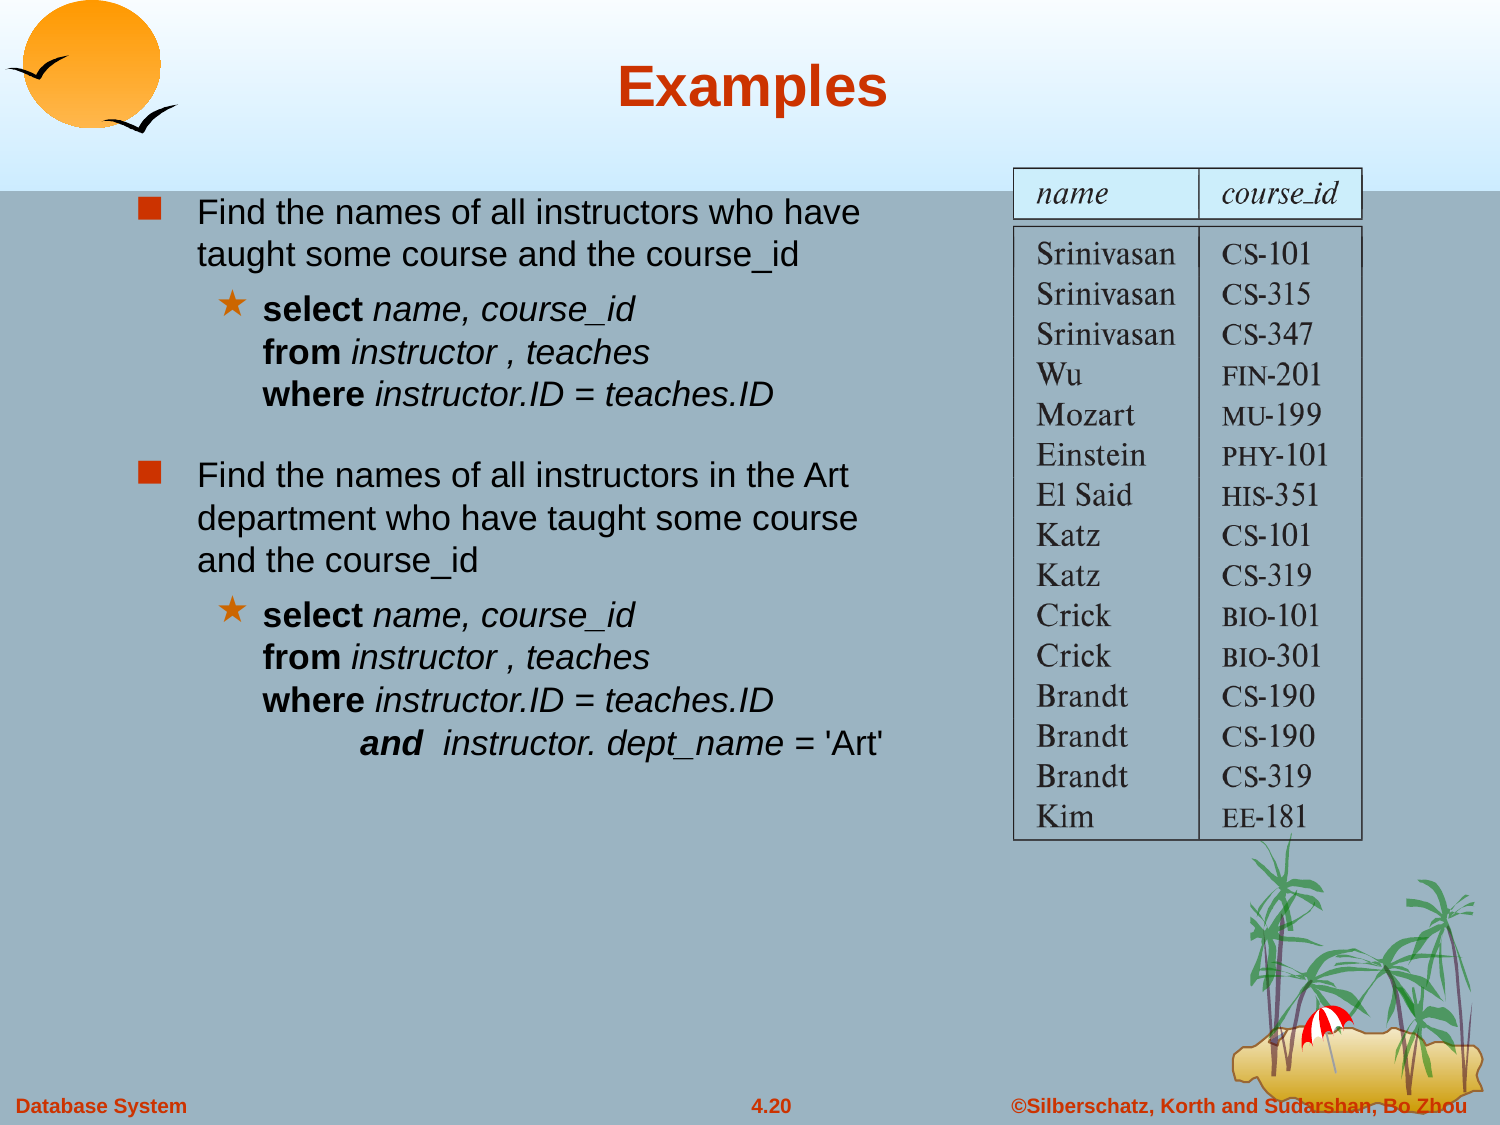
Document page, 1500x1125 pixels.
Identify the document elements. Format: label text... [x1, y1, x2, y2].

list Find the names of all instructors who have taught some course and the course_id select name, course_id from instructor , teaches where instructor.ID = teaches.ID Find the names of all instructors in the Art department who have taught some course and the course_id select name, course_id from instructor , teaches where instructor.ID = teaches.ID and instructor. dept_name = 'Art' [126, 181, 917, 924]
title Examples [90, 32, 1416, 134]
picture [993, 154, 1376, 855]
